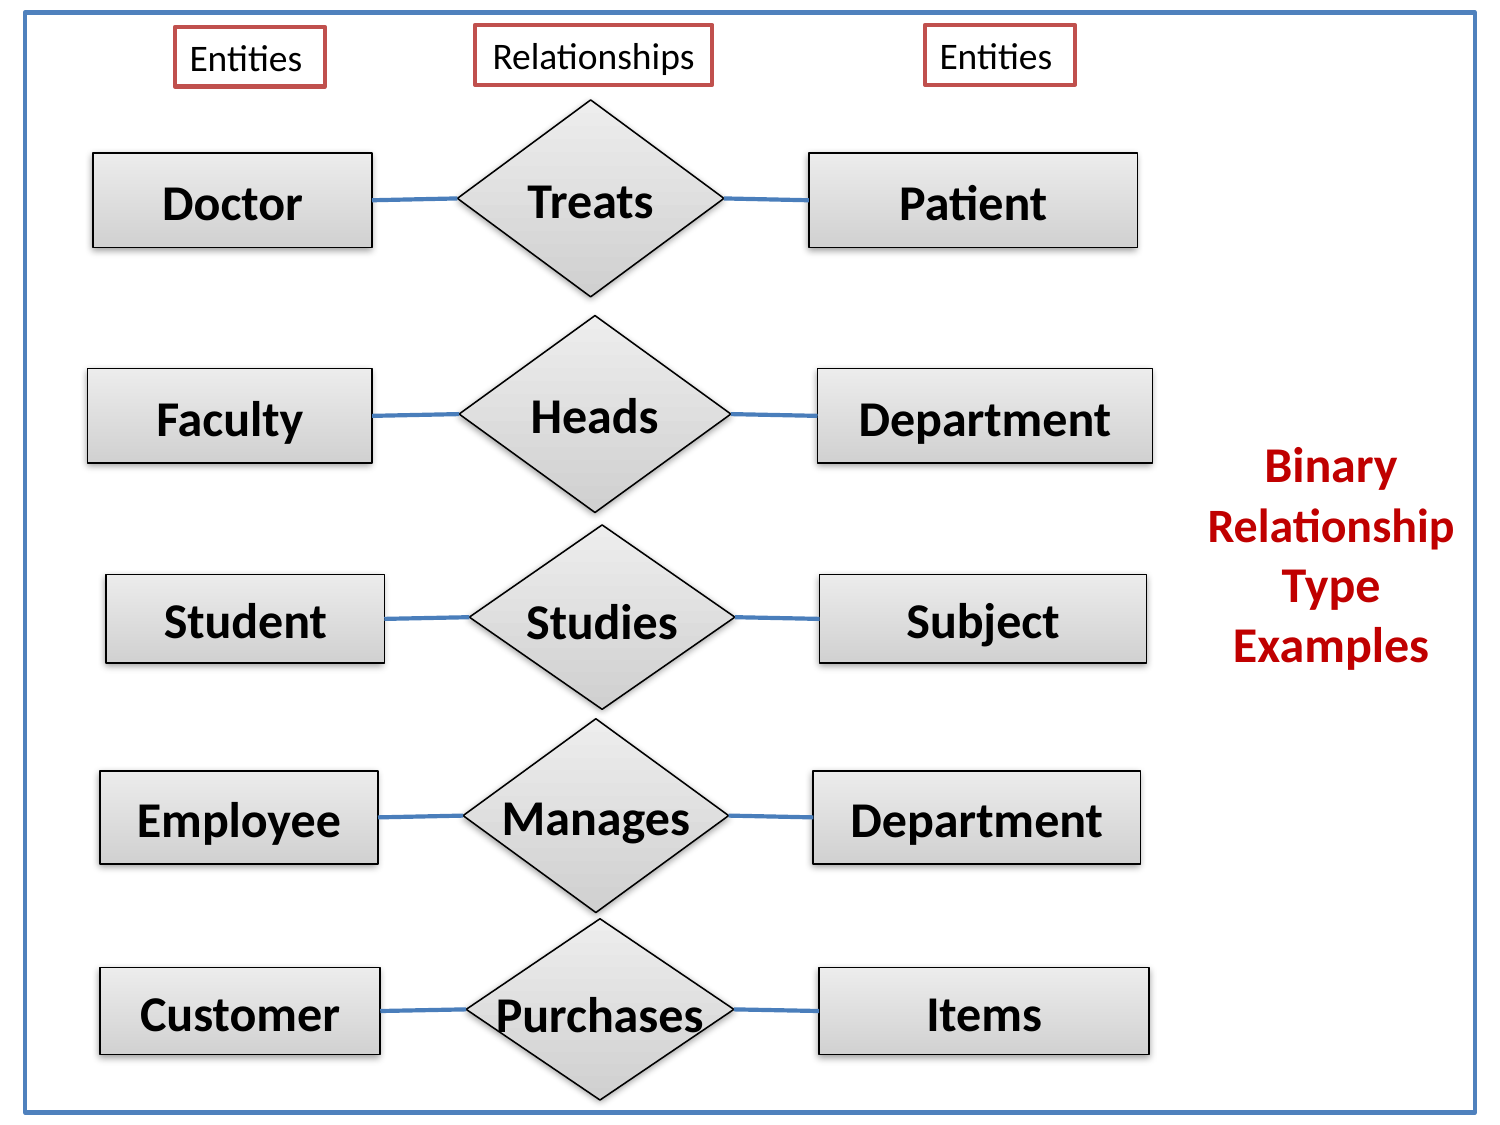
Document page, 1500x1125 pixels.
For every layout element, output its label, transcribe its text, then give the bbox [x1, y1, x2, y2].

text_box Relationships [473, 23, 714, 87]
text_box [105, 524, 1148, 710]
text_box Entities [923, 23, 1077, 87]
text_box [23, 10, 1477, 1115]
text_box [99, 918, 1150, 1101]
text_box Binary Relationship Type Examples [1187, 424, 1475, 680]
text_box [99, 718, 1141, 913]
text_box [87, 315, 1153, 513]
text_box Entities [173, 25, 327, 89]
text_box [92, 99, 1138, 298]
